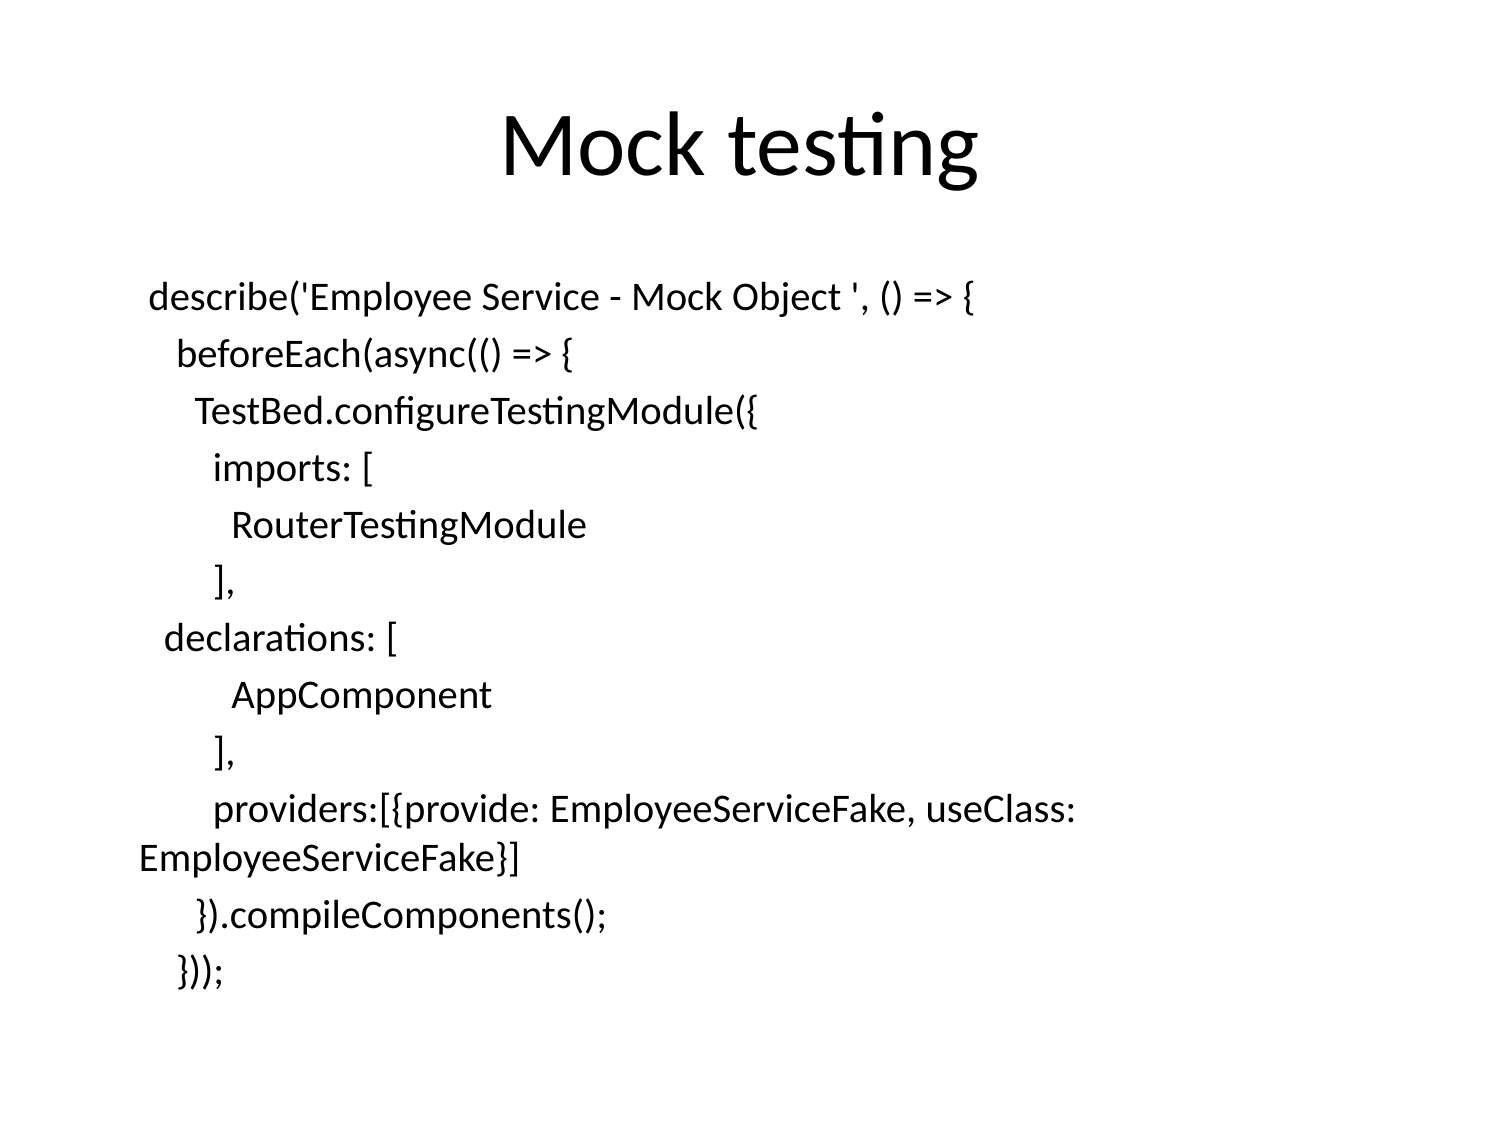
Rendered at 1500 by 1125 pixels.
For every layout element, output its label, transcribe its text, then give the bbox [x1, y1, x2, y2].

list describe('Employee Service - Mock Object ', () => { beforeEach(async(() => { TestBed.configureTestingModule({ imports: [ RouterTestingModule ], declarations: [ AppComponent ], providers:[{provide: EmployeeServiceFake, useClass: EmployeeServiceFake}] }).compileComponents(); })); [75, 262, 1425, 1005]
title Mock testing [75, 45, 1425, 233]
